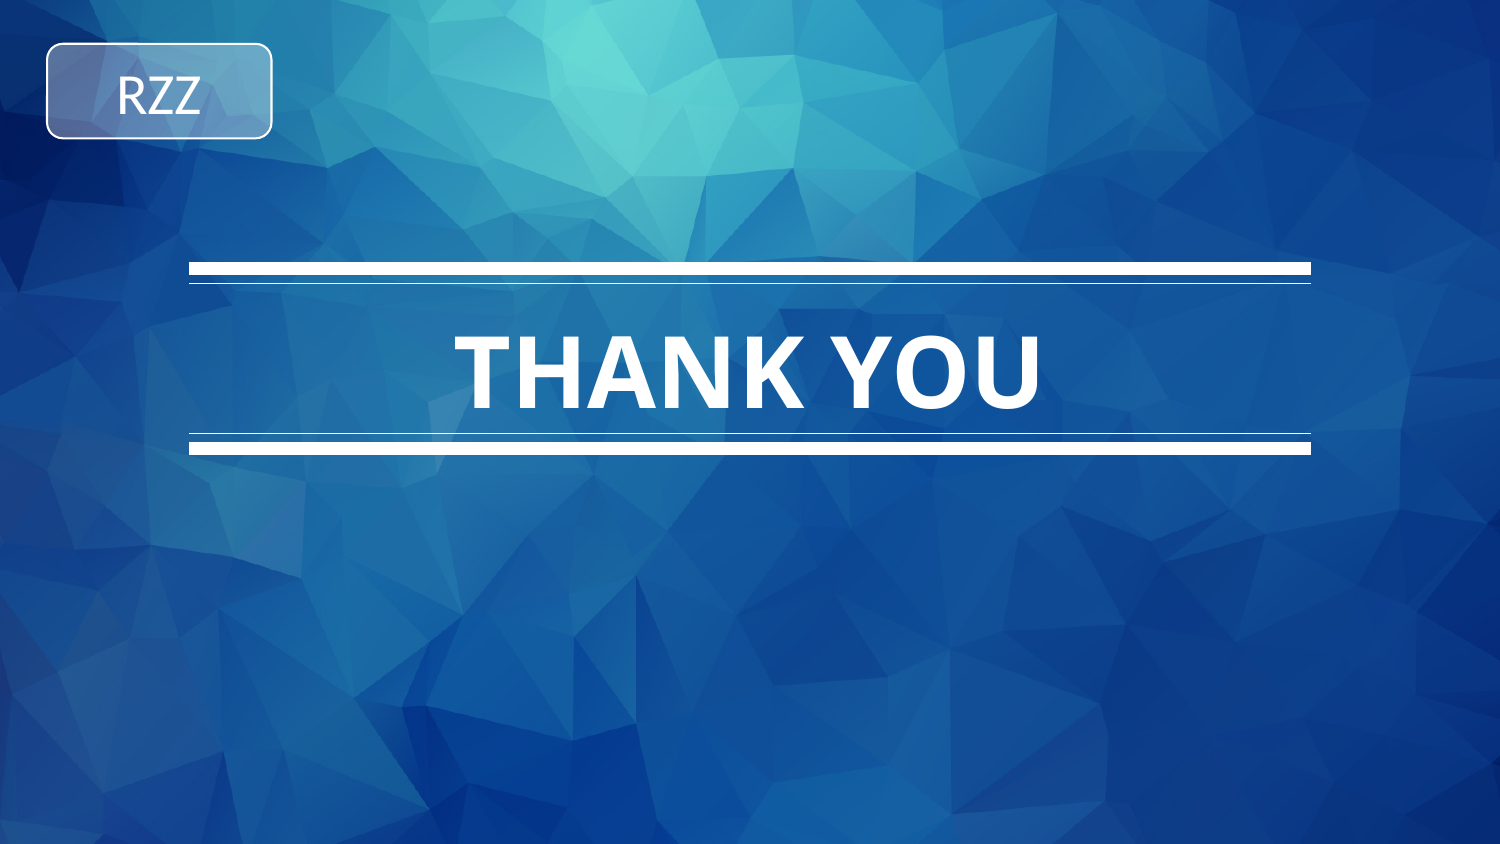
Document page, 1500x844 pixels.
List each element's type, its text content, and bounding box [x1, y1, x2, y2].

text_box RZZ [47, 43, 272, 139]
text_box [189, 433, 1311, 449]
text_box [189, 267, 1311, 284]
picture [0, 0, 1500, 844]
text_box THANK YOU [285, 303, 1214, 432]
